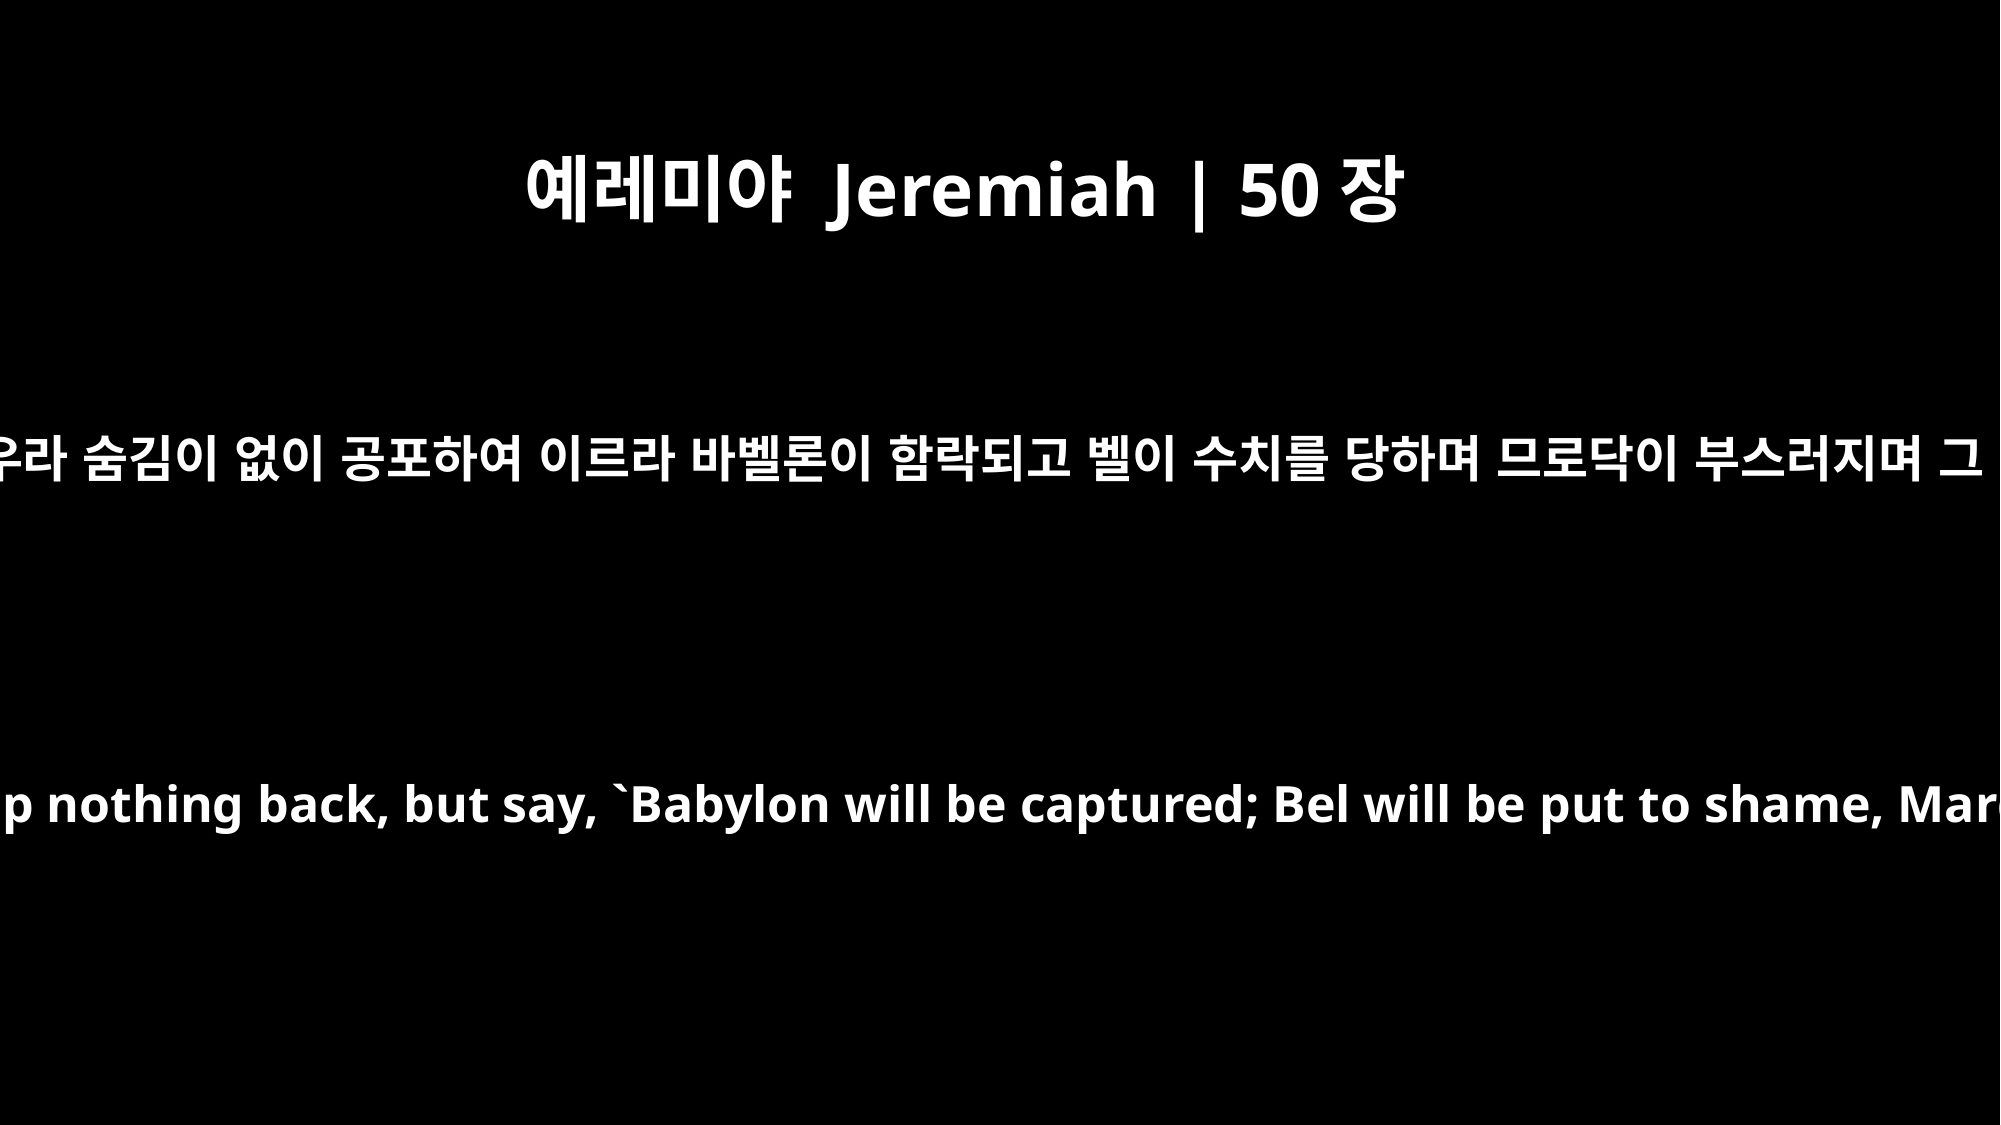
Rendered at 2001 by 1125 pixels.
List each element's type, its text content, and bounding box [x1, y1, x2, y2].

text_box 2 너희는 나라들 가운데에 전파하라 공포하라 깃발을 세우라 숨김이 없이 공포하여 이르라 바벨론이 함락되고 벨이 수치를 당하며 므로닥이 부스러지며 그 신상들은 수치를 당하며 우상들은 부스러진다 하라 [0, 359, 2000, 495]
text_box 예레미야 Jeremiah | 50장 [510, 136, 1422, 239]
text_box "Announce and proclaim among the nations, lift up a banner and proclaim it; keep nothing back, but say, `Babylon will be captured; Bel will be put to shame, Marduk filled with terror. Her images will be put to shame and her idols filled with terror.' [0, 764, 2000, 900]
